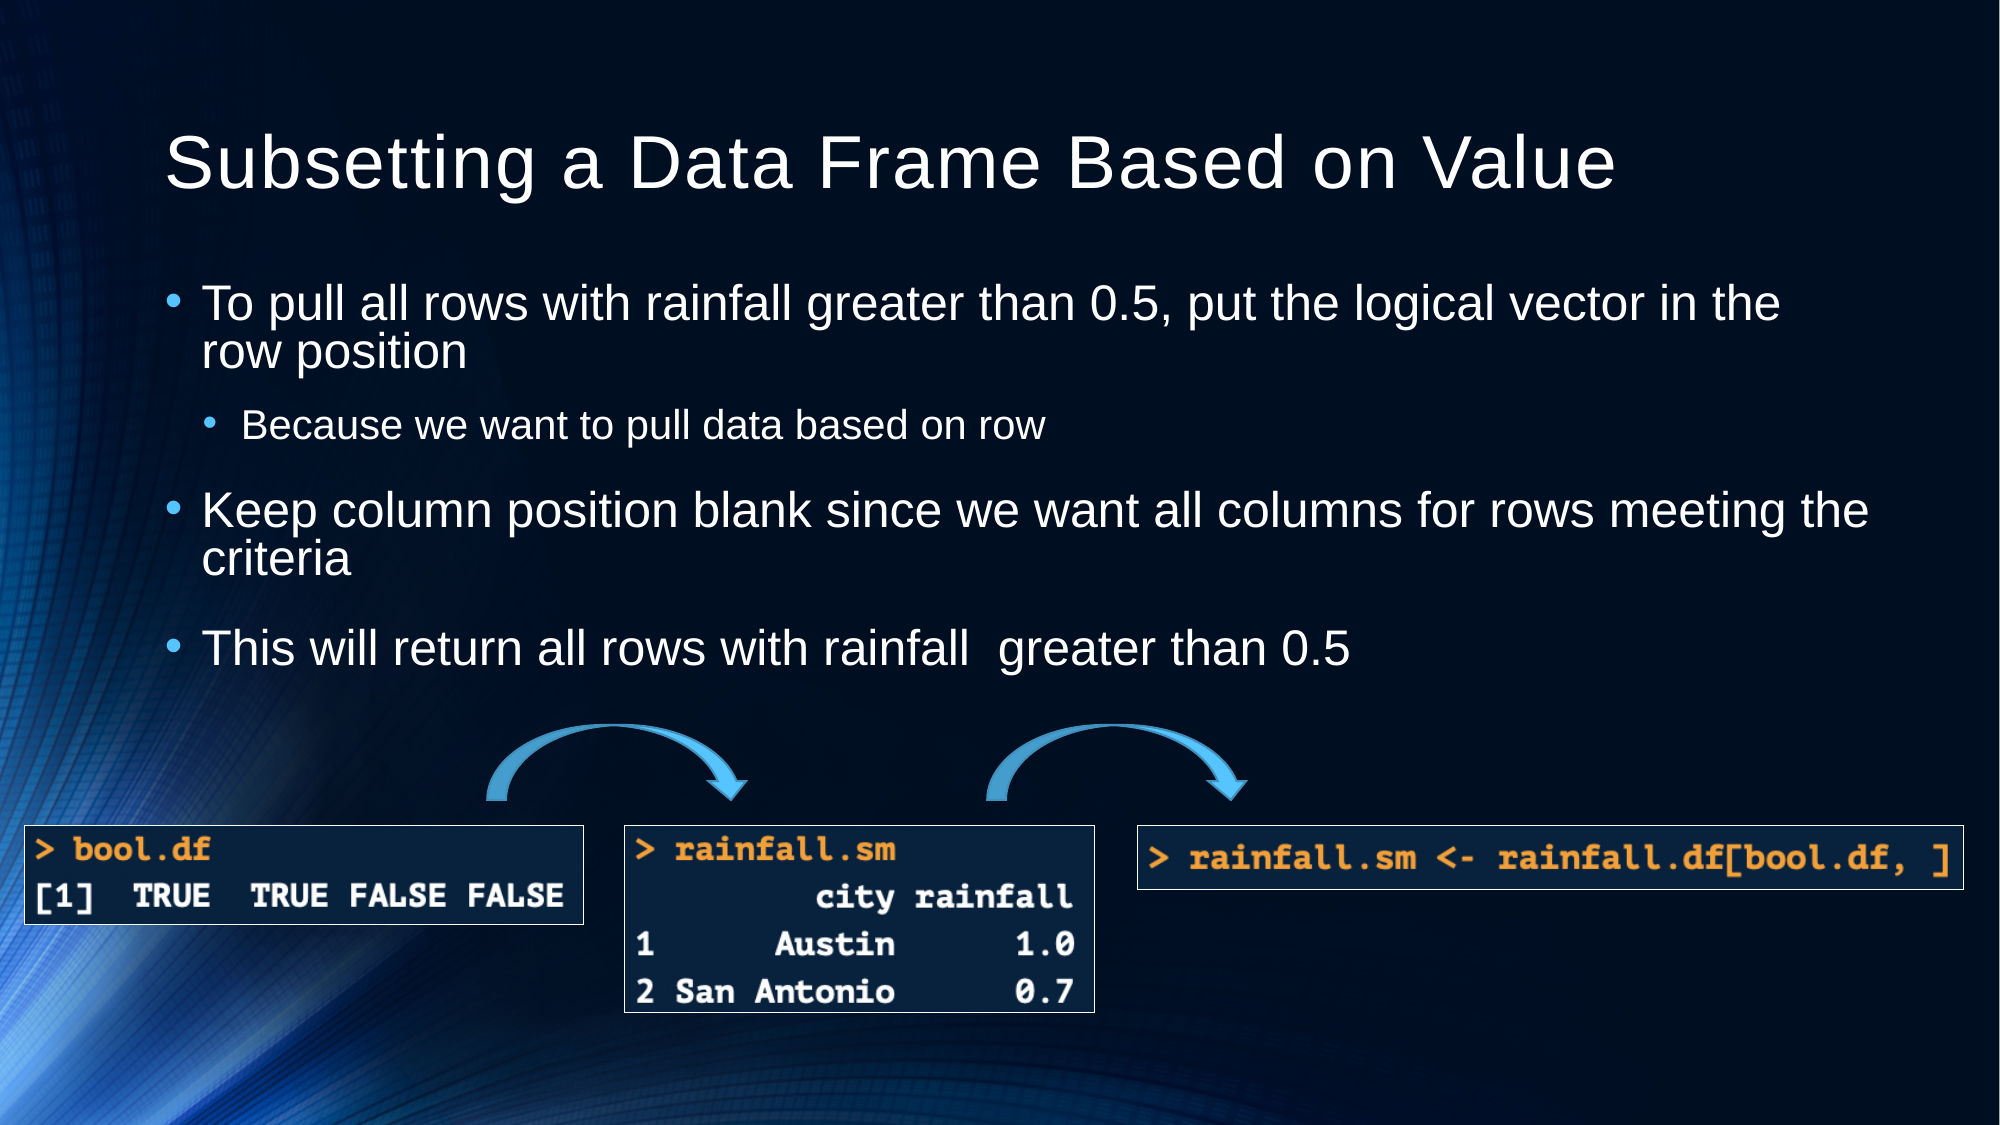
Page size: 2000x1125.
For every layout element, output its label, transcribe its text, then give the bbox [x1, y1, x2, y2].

text_box [486, 723, 749, 802]
title Subsetting a Data Frame Based on Value [149, 0, 1981, 213]
list To pull all rows with rainfall greater than 0.5, put the logical vector in the row position Because we want to pull data based on row Keep column position blank since we want all columns for rows meeting the criteria This will return all rows with rainfall greater than 0.5 [149, 275, 1888, 1038]
text_box [986, 723, 1249, 802]
picture [0, 0, 2000, 1125]
